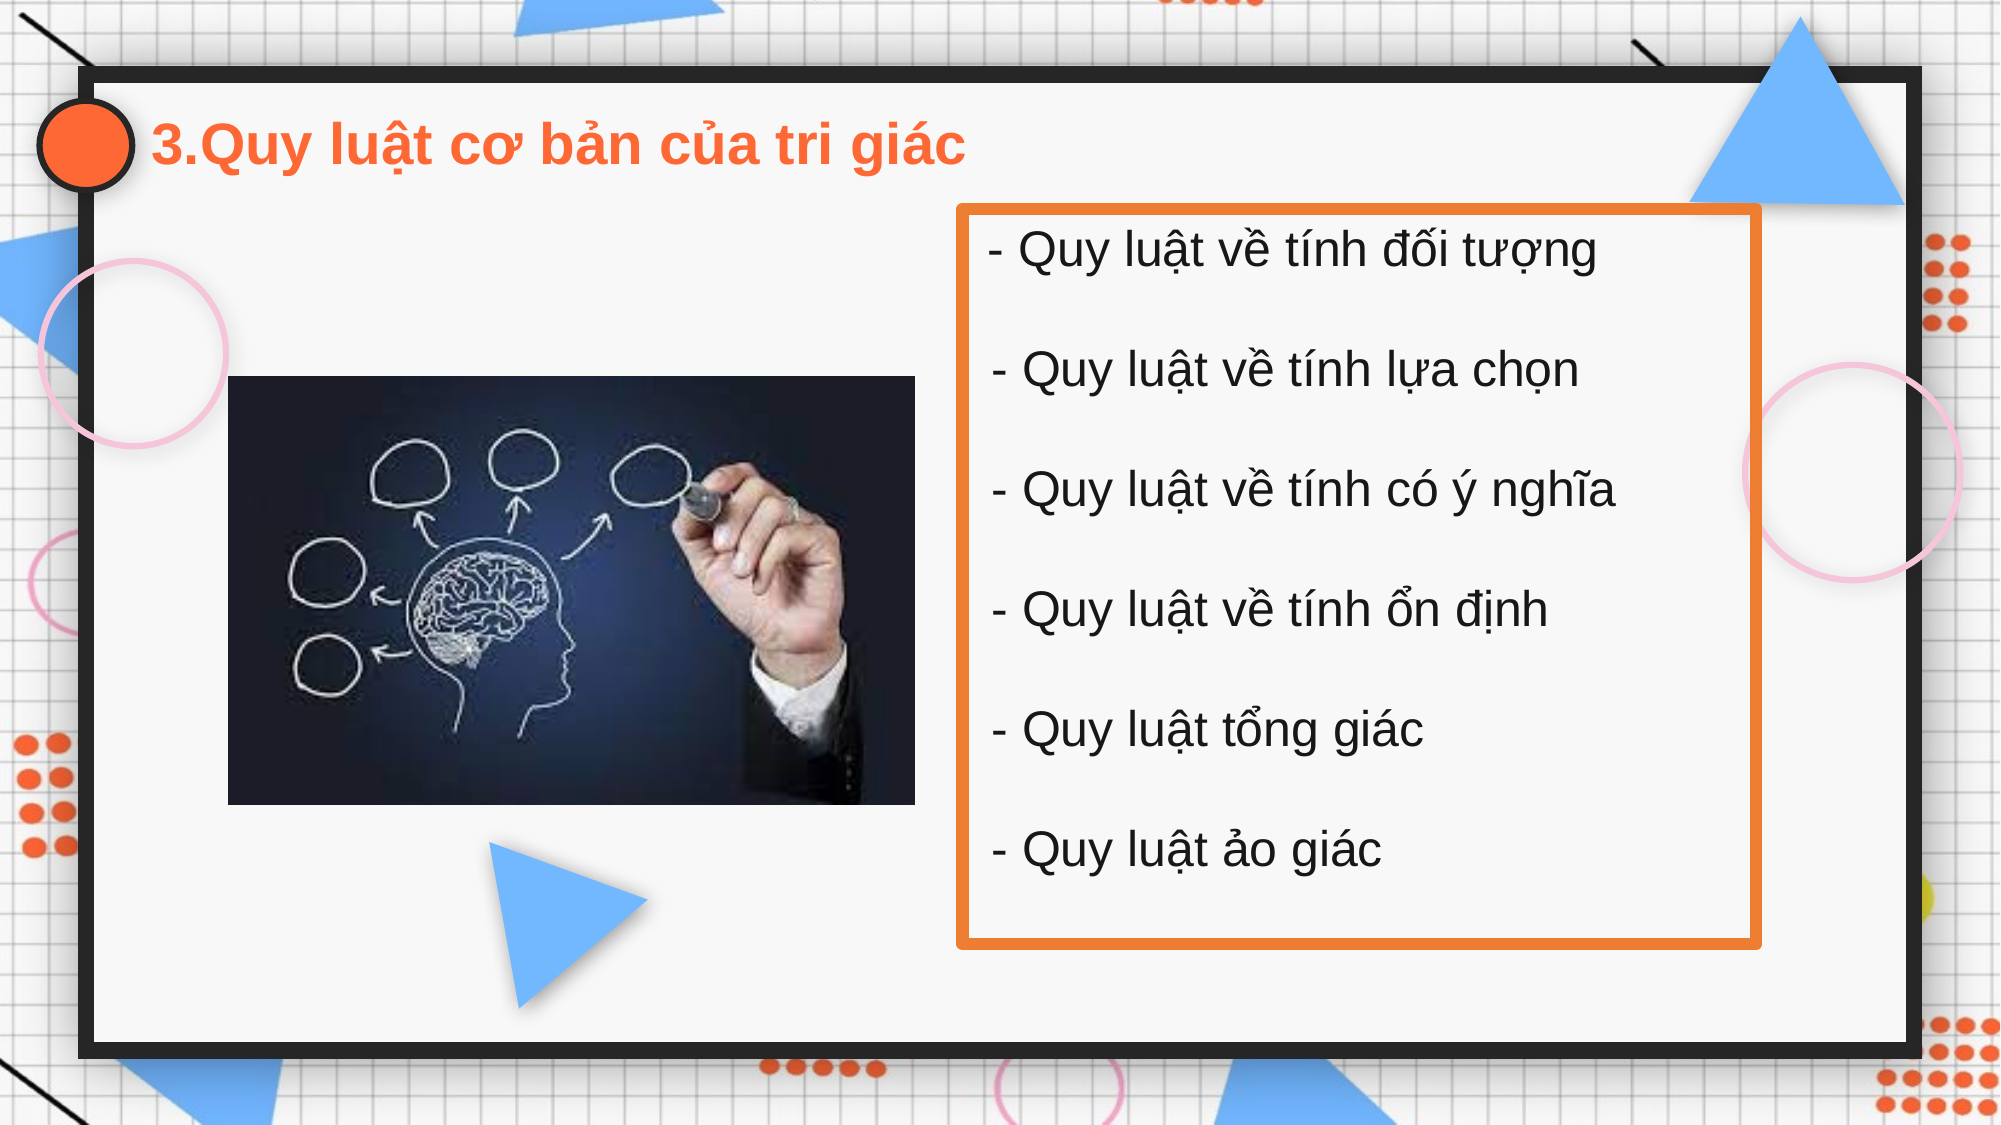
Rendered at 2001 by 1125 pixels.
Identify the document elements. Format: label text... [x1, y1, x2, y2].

text_box [39, 259, 228, 448]
picture [0, 0, 2001, 1125]
text_box [1757, 363, 1962, 582]
text_box - Quy luật về tính đối tượng - Quy luật về tính lựa chọn - Quy luật về tính có ý nghĩa - Quy luật về tính ổn định - Quy luật tổng giác - Quy luật ảo giác [962, 209, 1757, 944]
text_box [39, 99, 988, 191]
text_box [487, 840, 650, 1011]
text_box [1687, 14, 1907, 206]
text_box [85, 73, 1915, 1051]
